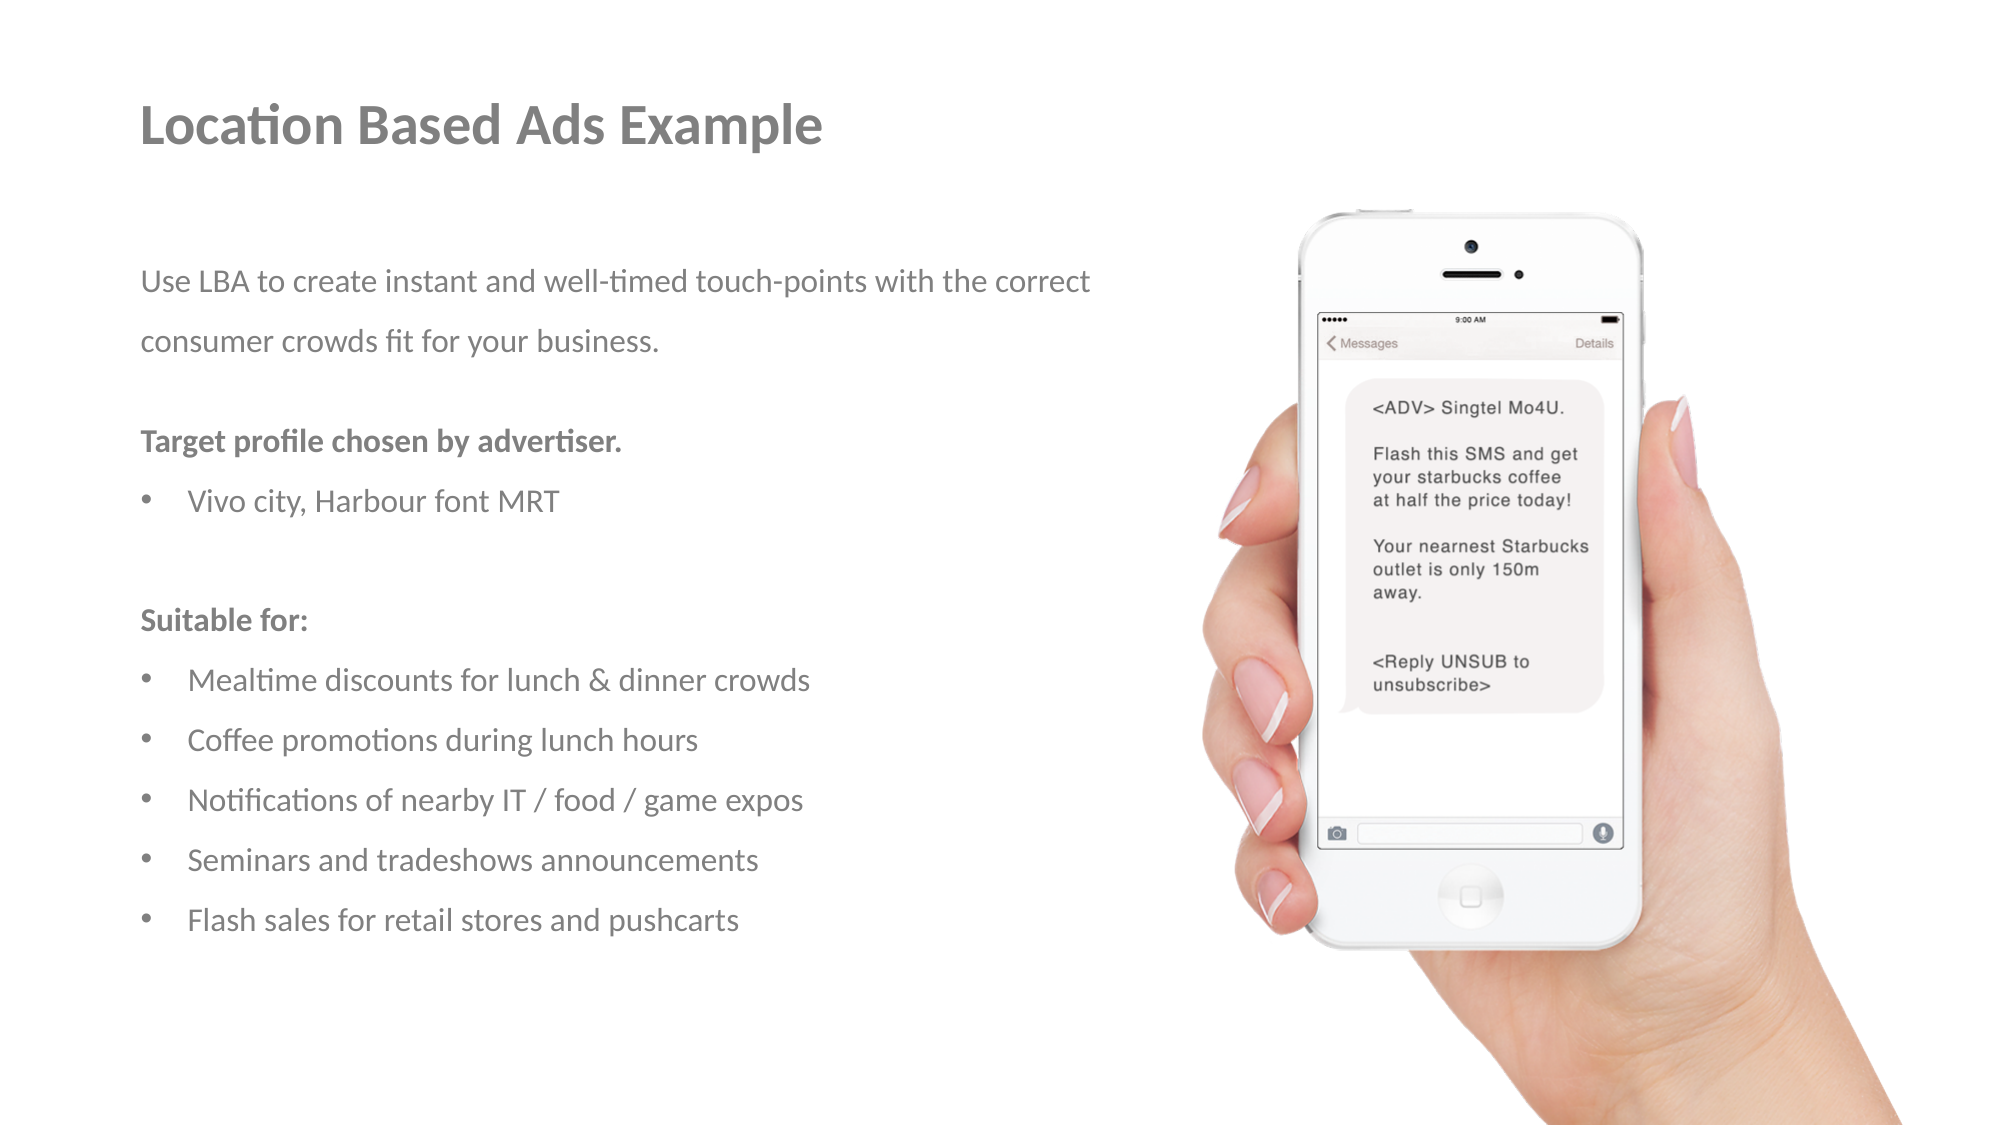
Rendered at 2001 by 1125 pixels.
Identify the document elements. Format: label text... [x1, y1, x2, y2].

text_box Use LBA to create instant and well-timed touch-points with the correct consumer crowds fit for your business. Target profile chosen by advertiser. Vivo city, Harbour font MRT Suitable for: Mealtime discounts for lunch & dinner crowds Coffee promotions during lunch hours Notifications of nearby IT / food / game expos Seminars and tradeshows announcements Flash sales for retail stores and pushcarts [125, 231, 1160, 946]
picture [1201, 209, 1903, 1125]
text_box Location Based Ads Example [125, 79, 1792, 165]
